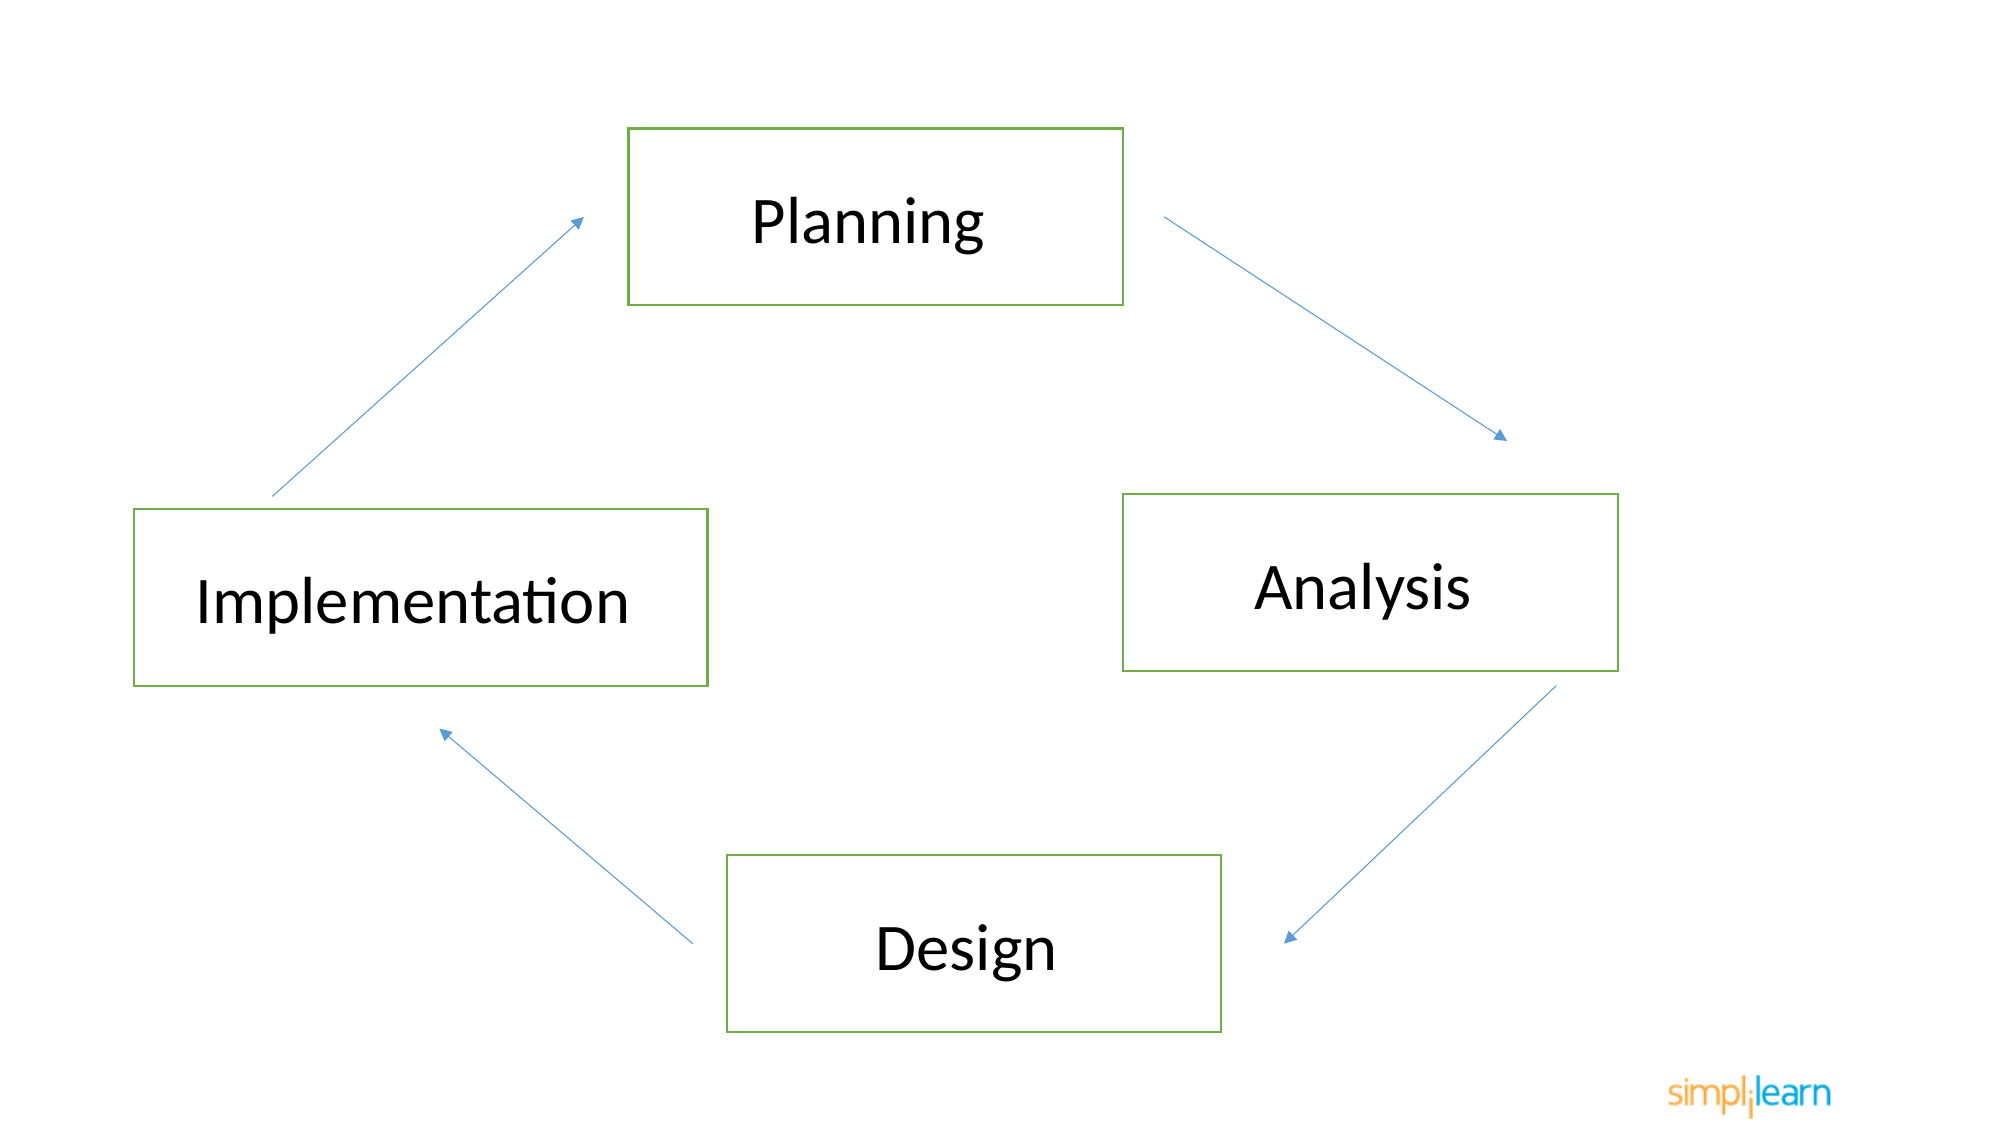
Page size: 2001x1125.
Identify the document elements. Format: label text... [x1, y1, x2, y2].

picture [1610, 1050, 1853, 1125]
text_box Implementation [133, 508, 709, 687]
text_box Planning [627, 127, 1124, 306]
text_box Analysis [1122, 493, 1619, 672]
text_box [1283, 685, 1557, 944]
text_box Design [726, 854, 1222, 1033]
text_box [1164, 216, 1508, 442]
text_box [439, 728, 693, 944]
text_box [272, 216, 584, 497]
